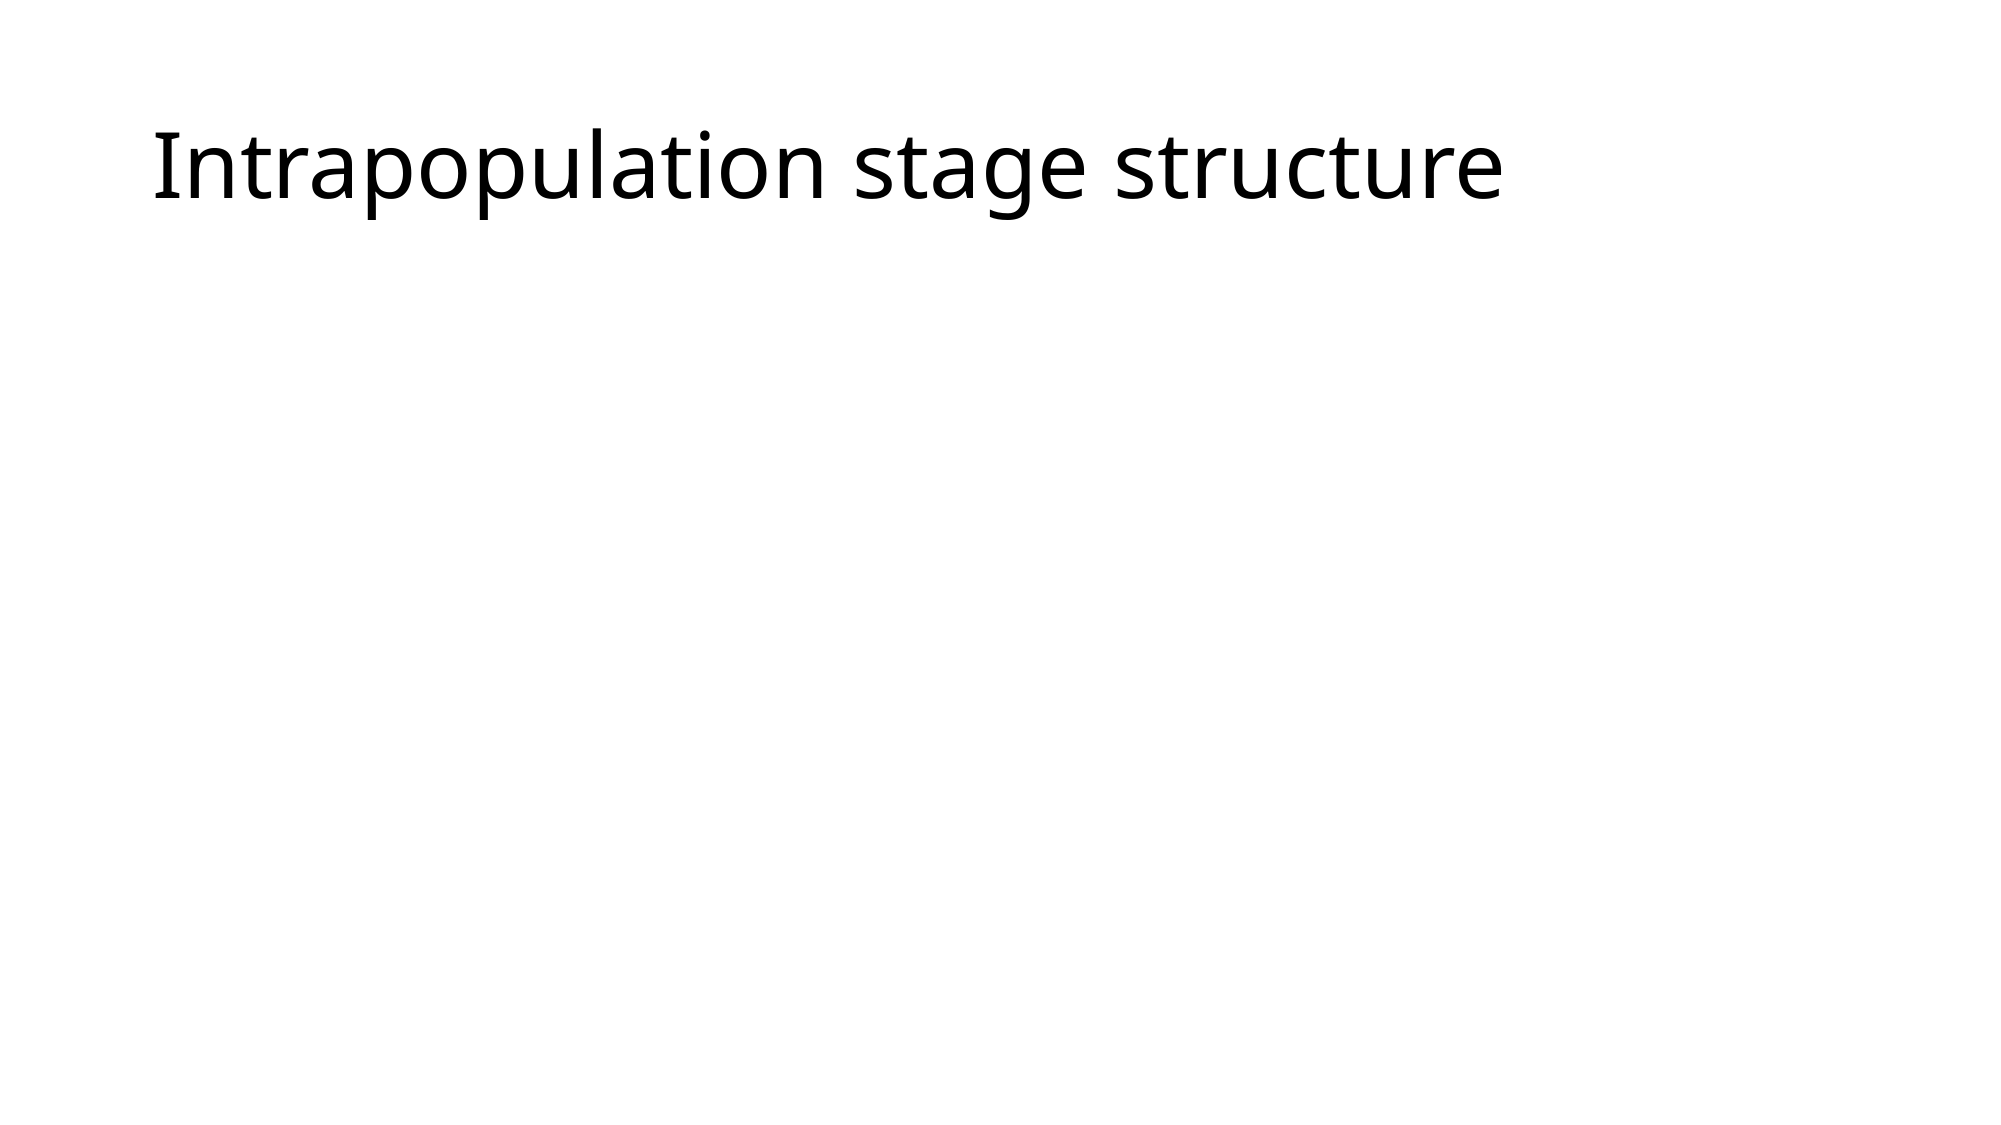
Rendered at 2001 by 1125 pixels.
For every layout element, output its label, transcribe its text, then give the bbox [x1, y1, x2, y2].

title Intrapopulation stage structure [137, 59, 1863, 278]
